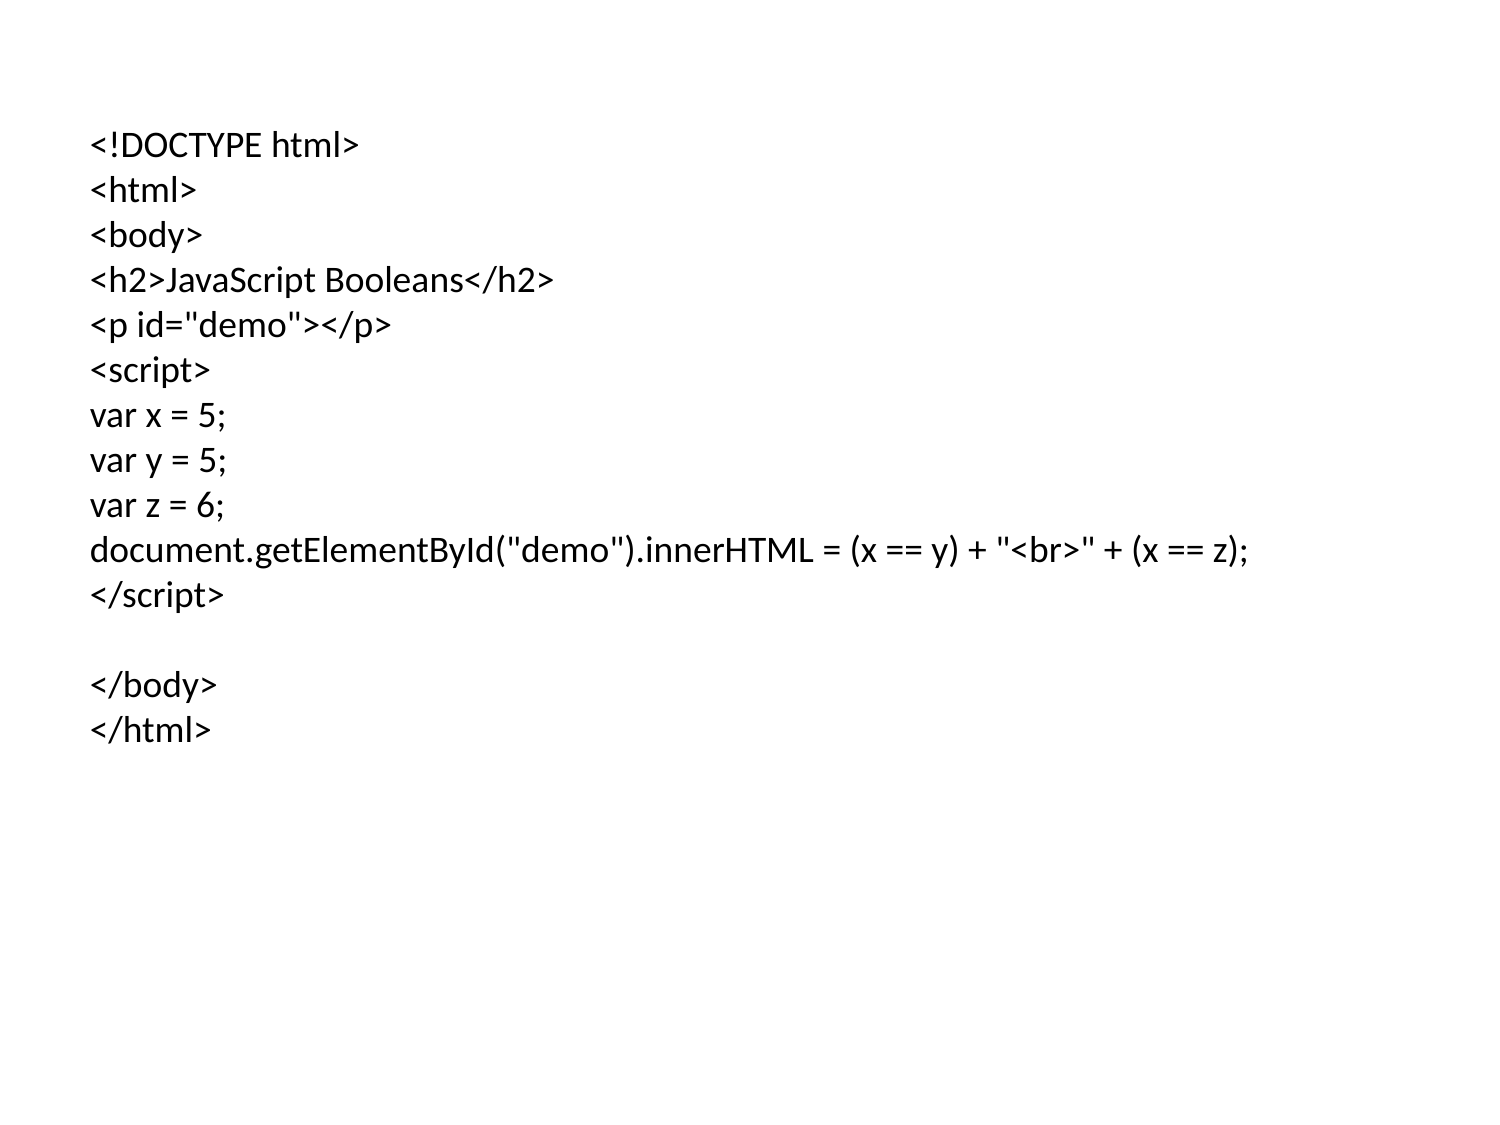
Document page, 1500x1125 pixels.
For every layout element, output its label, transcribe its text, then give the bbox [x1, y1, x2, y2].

text_box <!DOCTYPE html> <html> <body> <h2>JavaScript Booleans</h2> <p id="demo"></p> <script> var x = 5; var y = 5; var z = 6; document.getElementById("demo").innerHTML = (x == y) + "<br>" + (x == z); </script> </body> </html> [75, 112, 1463, 758]
